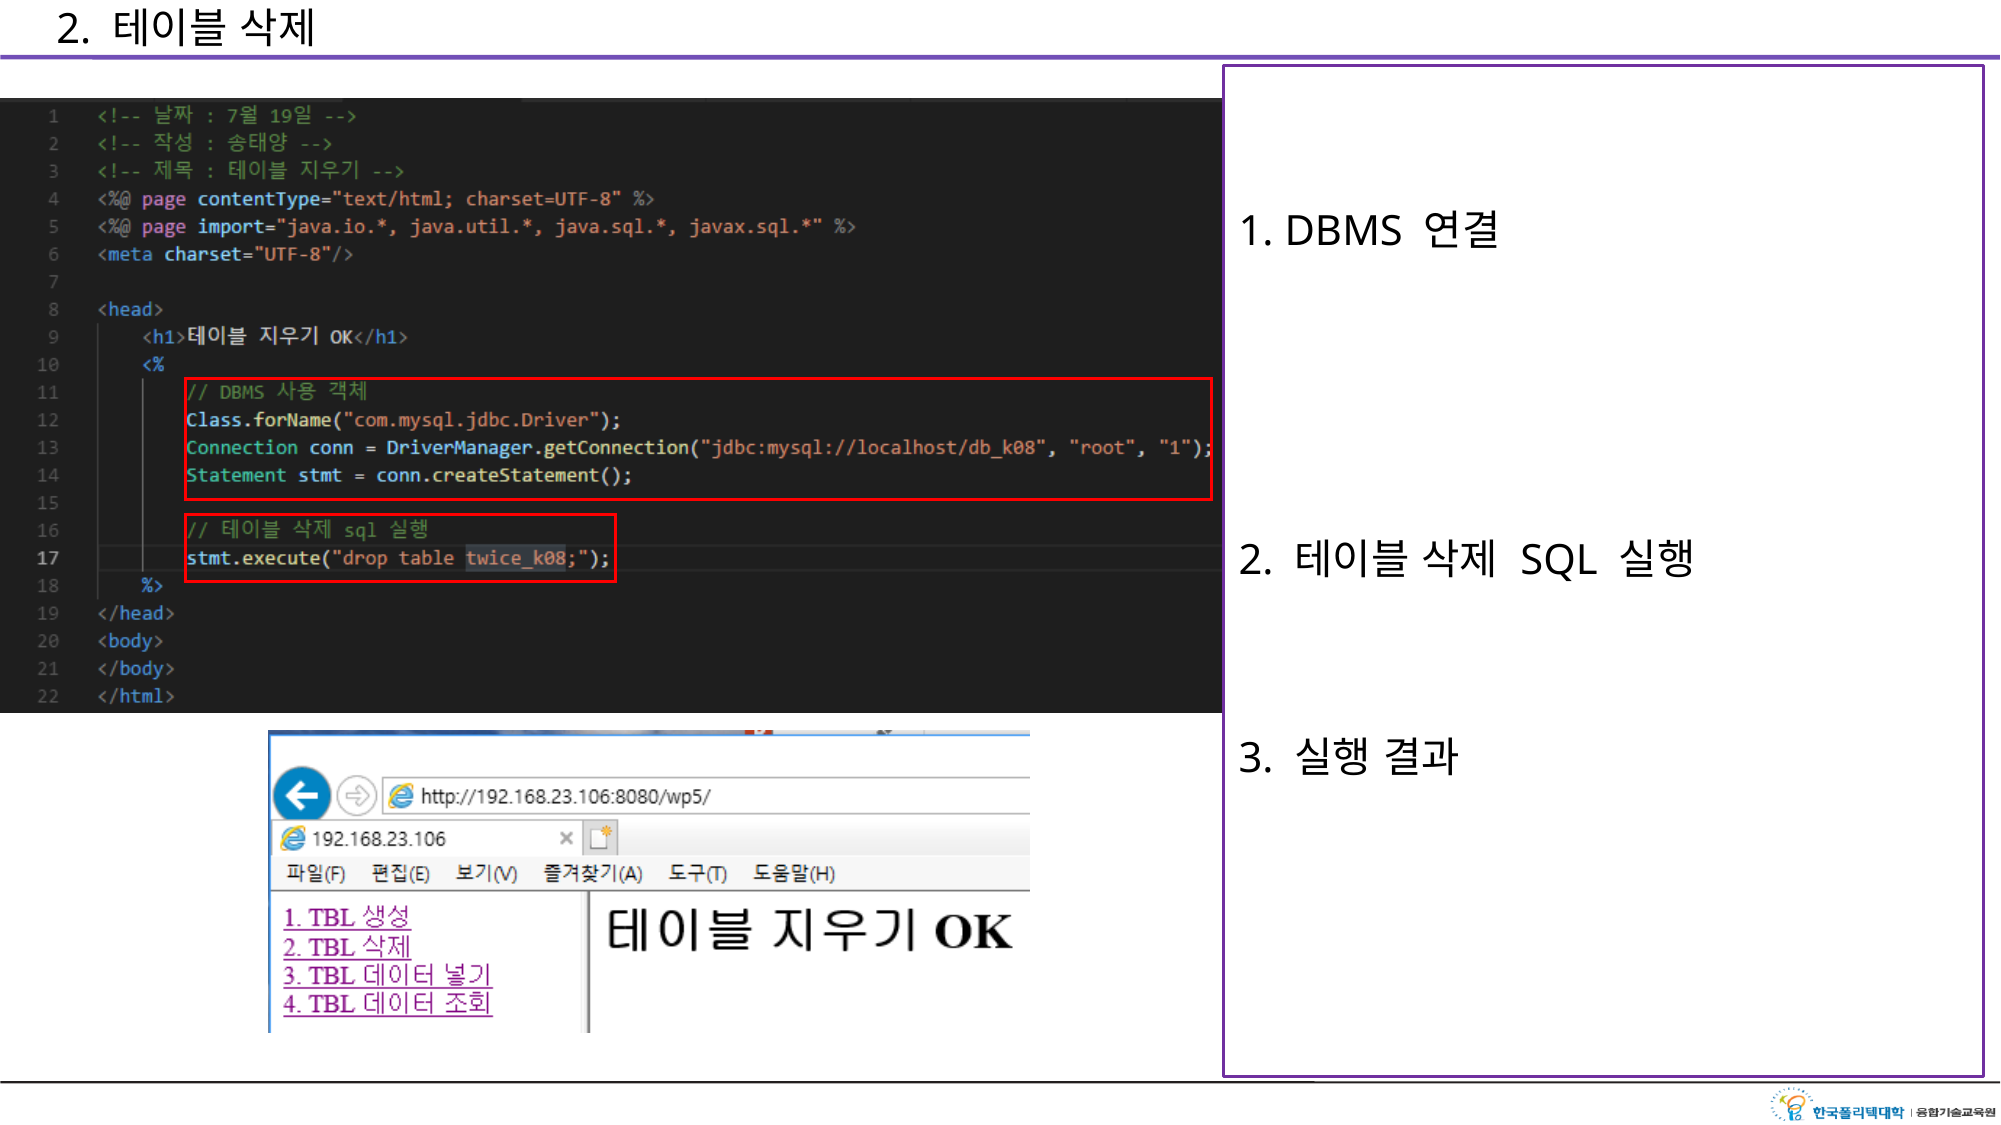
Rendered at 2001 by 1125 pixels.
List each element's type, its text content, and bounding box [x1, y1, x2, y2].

picture [0, 98, 1222, 713]
list 1. DBMS 연결 2. 테이블 삭제 SQL 실행 3. 실행 결과 [1222, 64, 1985, 1078]
picture [1765, 1084, 1998, 1124]
picture [268, 730, 1030, 1033]
title 2. 테이블 삭제 [41, 0, 1972, 52]
